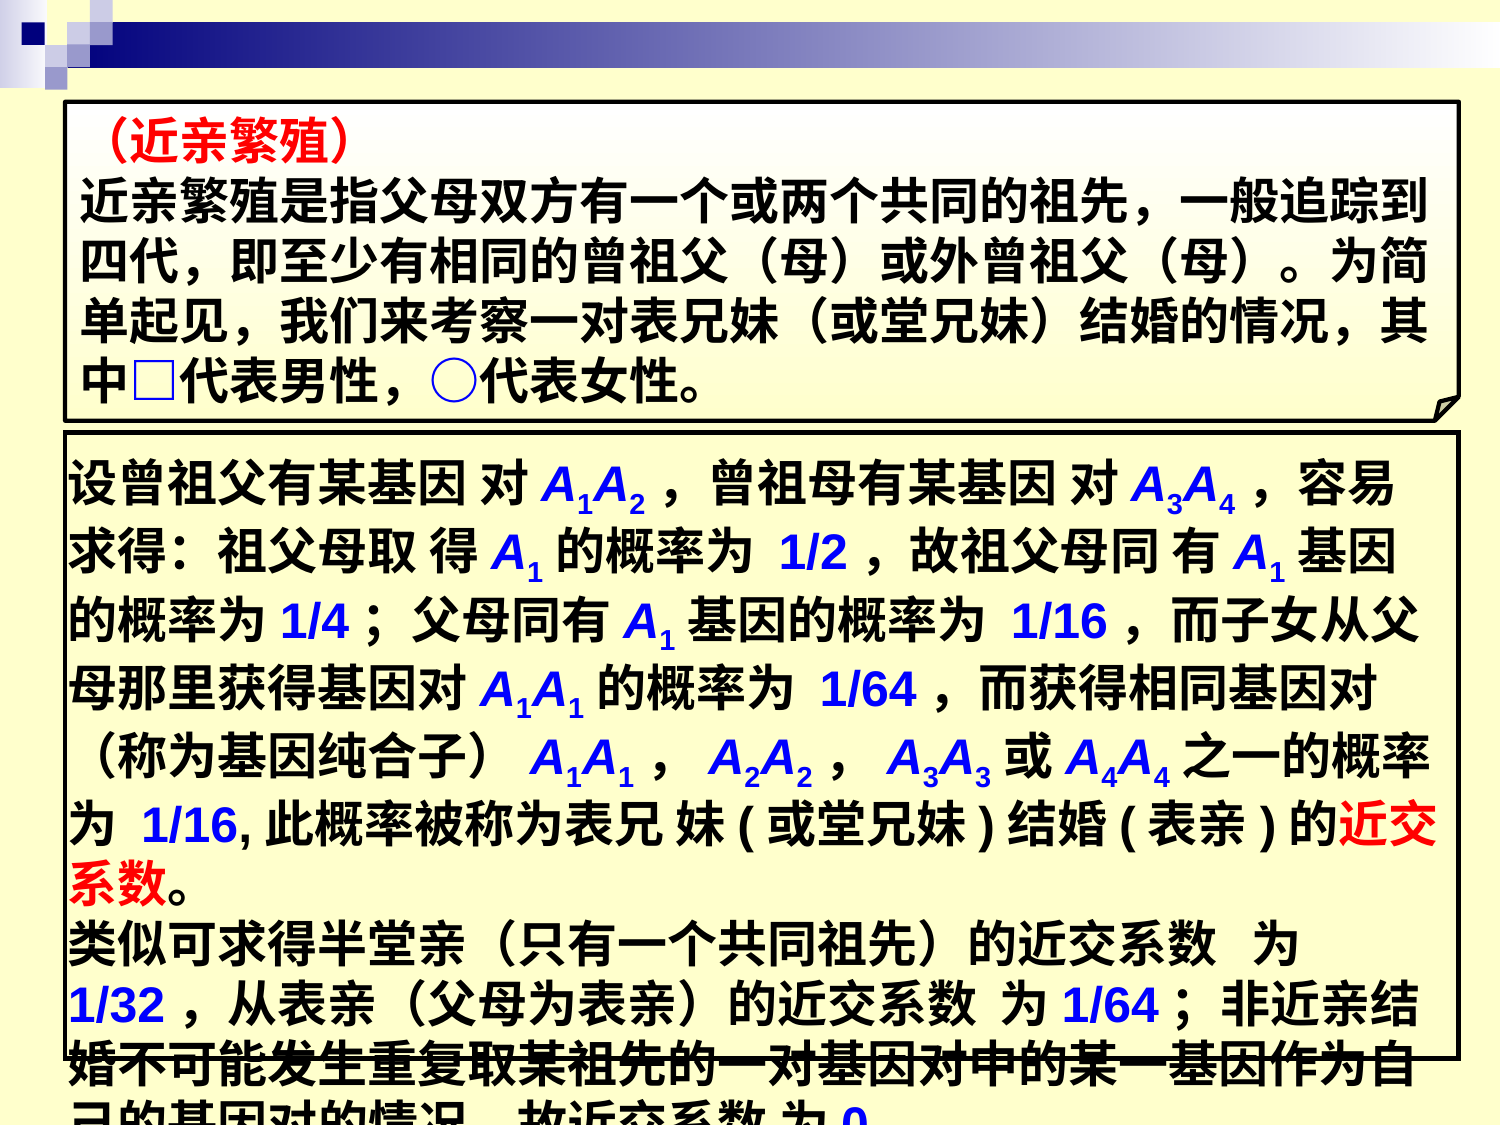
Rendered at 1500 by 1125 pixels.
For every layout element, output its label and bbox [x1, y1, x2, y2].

text_box [52, 432, 1460, 1059]
text_box [64, 101, 1460, 421]
